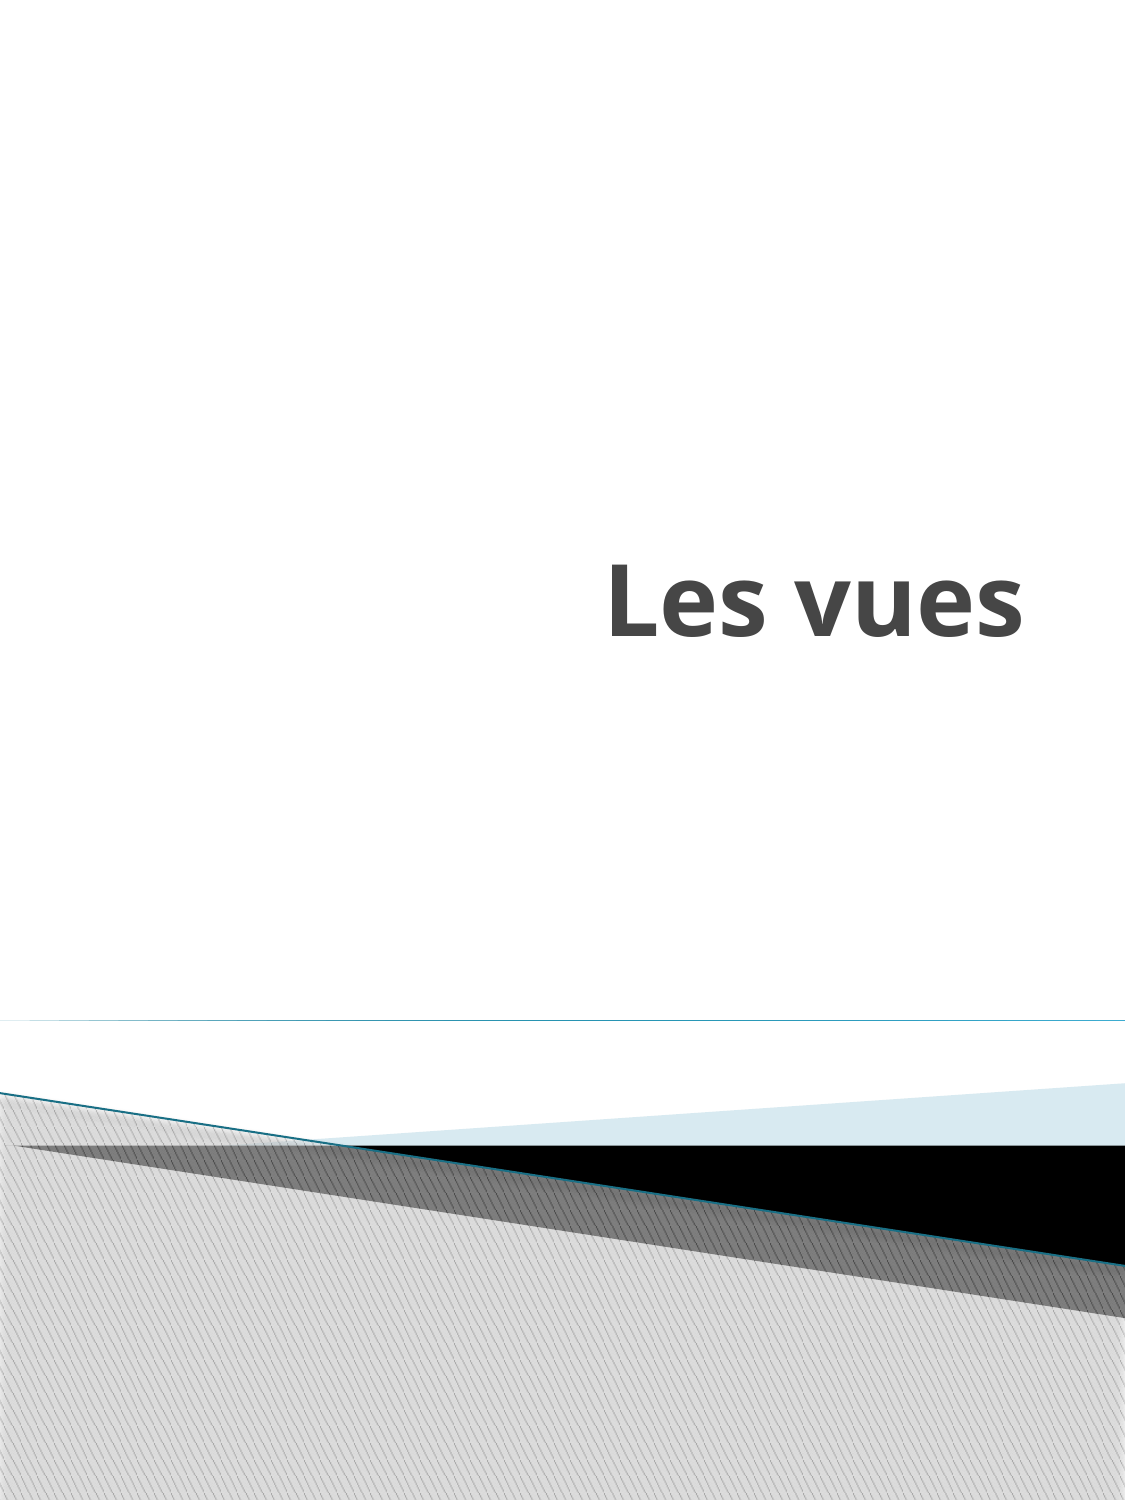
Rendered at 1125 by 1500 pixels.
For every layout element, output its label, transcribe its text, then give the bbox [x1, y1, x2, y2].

title Les vues [84, 383, 1041, 784]
picture [4, 1145, 1125, 1319]
